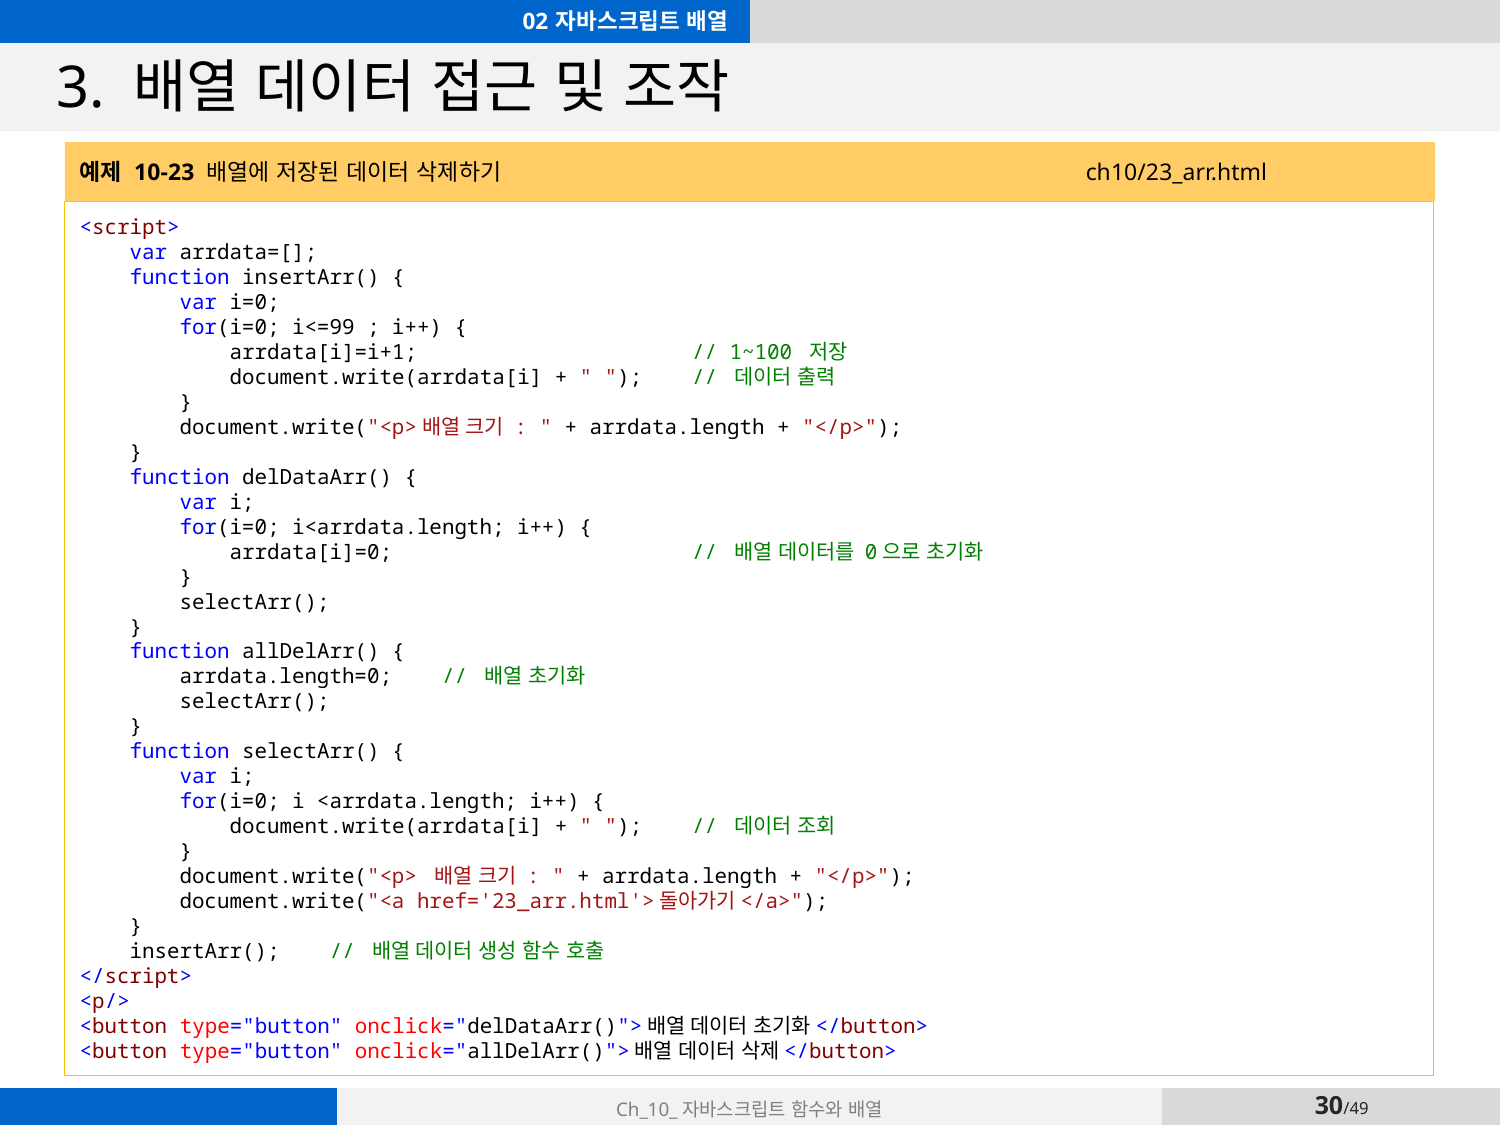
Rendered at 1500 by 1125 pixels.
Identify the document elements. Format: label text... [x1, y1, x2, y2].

text_box 02 자바스크립트 배열 [0, 0, 743, 43]
text_box 예제 10-23 배열에 저장된 데이터 삭제하기 ch10/23_arr.html [63, 140, 1437, 203]
text_box <script> var arrdata=[]; function insertArr() { var i=0; for(i=0; i<=99 ; i++) { arrdata[i]=i+1; // 1~100 저장 document.write(arrdata[i] + " "); // 데이터 출력 } document.write("<p>배열 크기 : " + arrdata.length + "</p>"); } function delDataArr() { var i; for(i=0; i<arrdata.length; i++) { arrdata[i]=0; // 배열 데이터를 0으로 초기화 } selectArr(); } function allDelArr() { arrdata.length=0; // 배열 초기화 selectArr(); } function selectArr() { var i; for(i=0; i <arrdata.length; i++) { document.write(arrdata[i] + " "); // 데이터 조회 } document.write("<p> 배열 크기 : " + arrdata.length + "</p>"); document.write("<a href='23_arr.html'>돌아가기</a>"); } insertArr(); // 배열 데이터 생성 함수 호출 </script> <p/> <button type="button" onclick="delDataArr()">배열 데이터 초기화</button> <button type="button" onclick="allDelArr()">배열 데이터 삭제</button> [63, 199, 1436, 1077]
title 3. 배열 데이터 접근 및 조작 [41, 42, 1459, 128]
